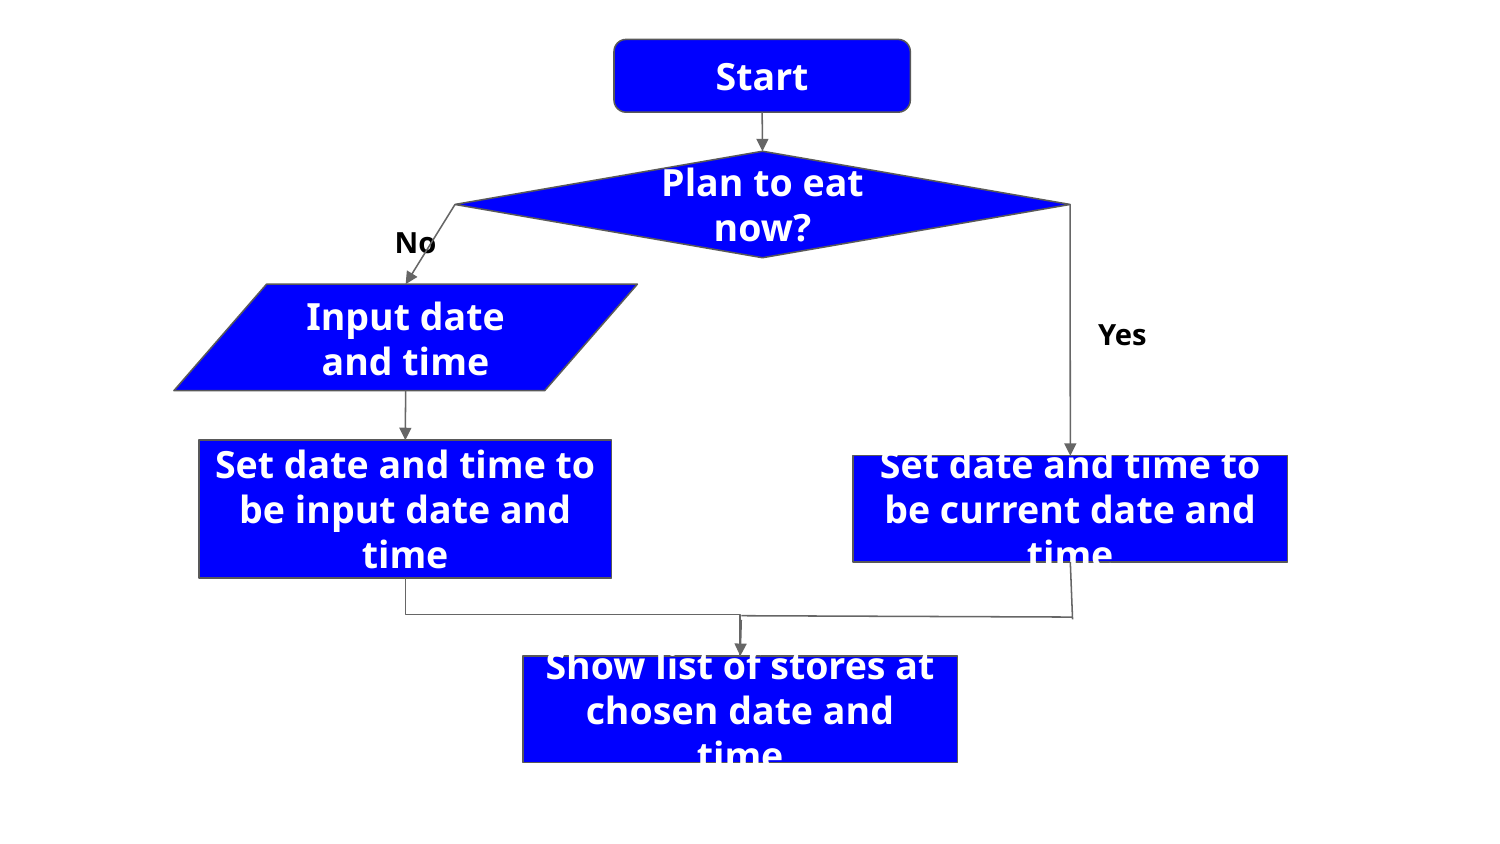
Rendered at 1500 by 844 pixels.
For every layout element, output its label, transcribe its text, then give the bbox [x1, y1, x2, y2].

text_box Show list of stores at chosen date and time [618, 655, 958, 763]
text_box Start [613, 39, 911, 113]
text_box No [379, 209, 446, 266]
text_box Yes [1083, 300, 1225, 351]
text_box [451, 204, 456, 285]
text_box Input date and time [173, 284, 638, 391]
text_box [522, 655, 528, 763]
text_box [533, 449, 613, 785]
text_box Set date and time to be current date and time [852, 455, 1288, 563]
text_box Plan to eat now? [457, 151, 1069, 258]
text_box Set date and time to be input date and time [199, 440, 612, 578]
